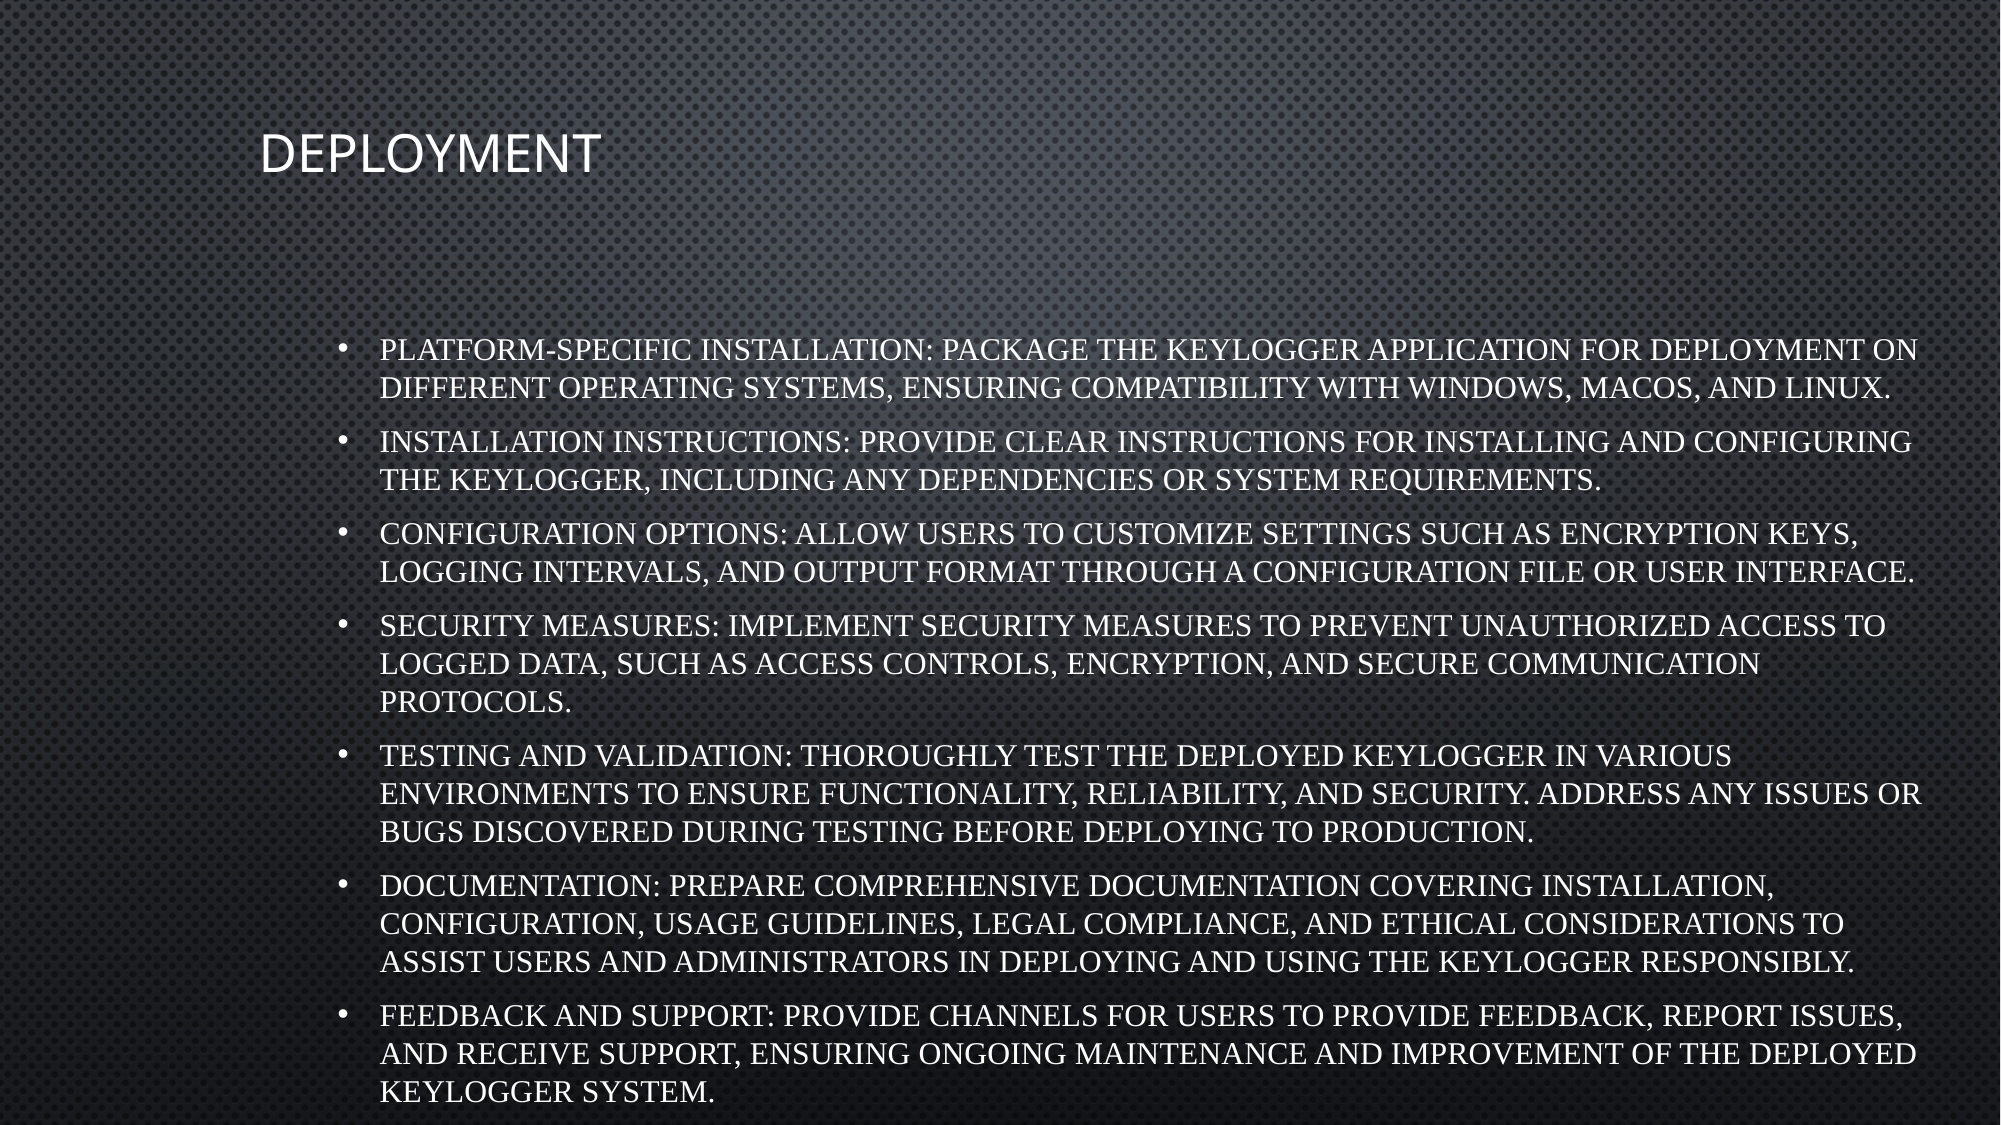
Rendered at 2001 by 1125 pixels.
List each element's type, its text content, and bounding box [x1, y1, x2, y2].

title DEPLOYMENT [243, 112, 1887, 191]
list Platform-Specific Installation: Package the keylogger application for deployment on different operating systems, ensuring compatibility with Windows, macOS, and Linux. Installation Instructions: Provide clear instructions for installing and configuring the keylogger, including any dependencies or system requirements. Configuration Options: Allow users to customize settings such as encryption keys, logging intervals, and output format through a configuration file or user interface. Security Measures: Implement security measures to prevent unauthorized access to logged data, such as access controls, encryption, and secure communication protocols. Testing and Validation: Thoroughly test the deployed keylogger in various environments to ensure functionality, reliability, and security. Address any issues or bugs discovered during testing before deploying to production. Documentation: Prepare comprehensive documentation covering installation, configuration, usage guidelines, legal compliance, and ethical considerations to assist users and administrators in deploying and using the keylogger responsibly. Feedback and Support: Provide channels for users to provide feedback, report issues, and receive support, ensuring ongoing maintenance and improvement of the deployed keylogger system. [322, 321, 1967, 1125]
